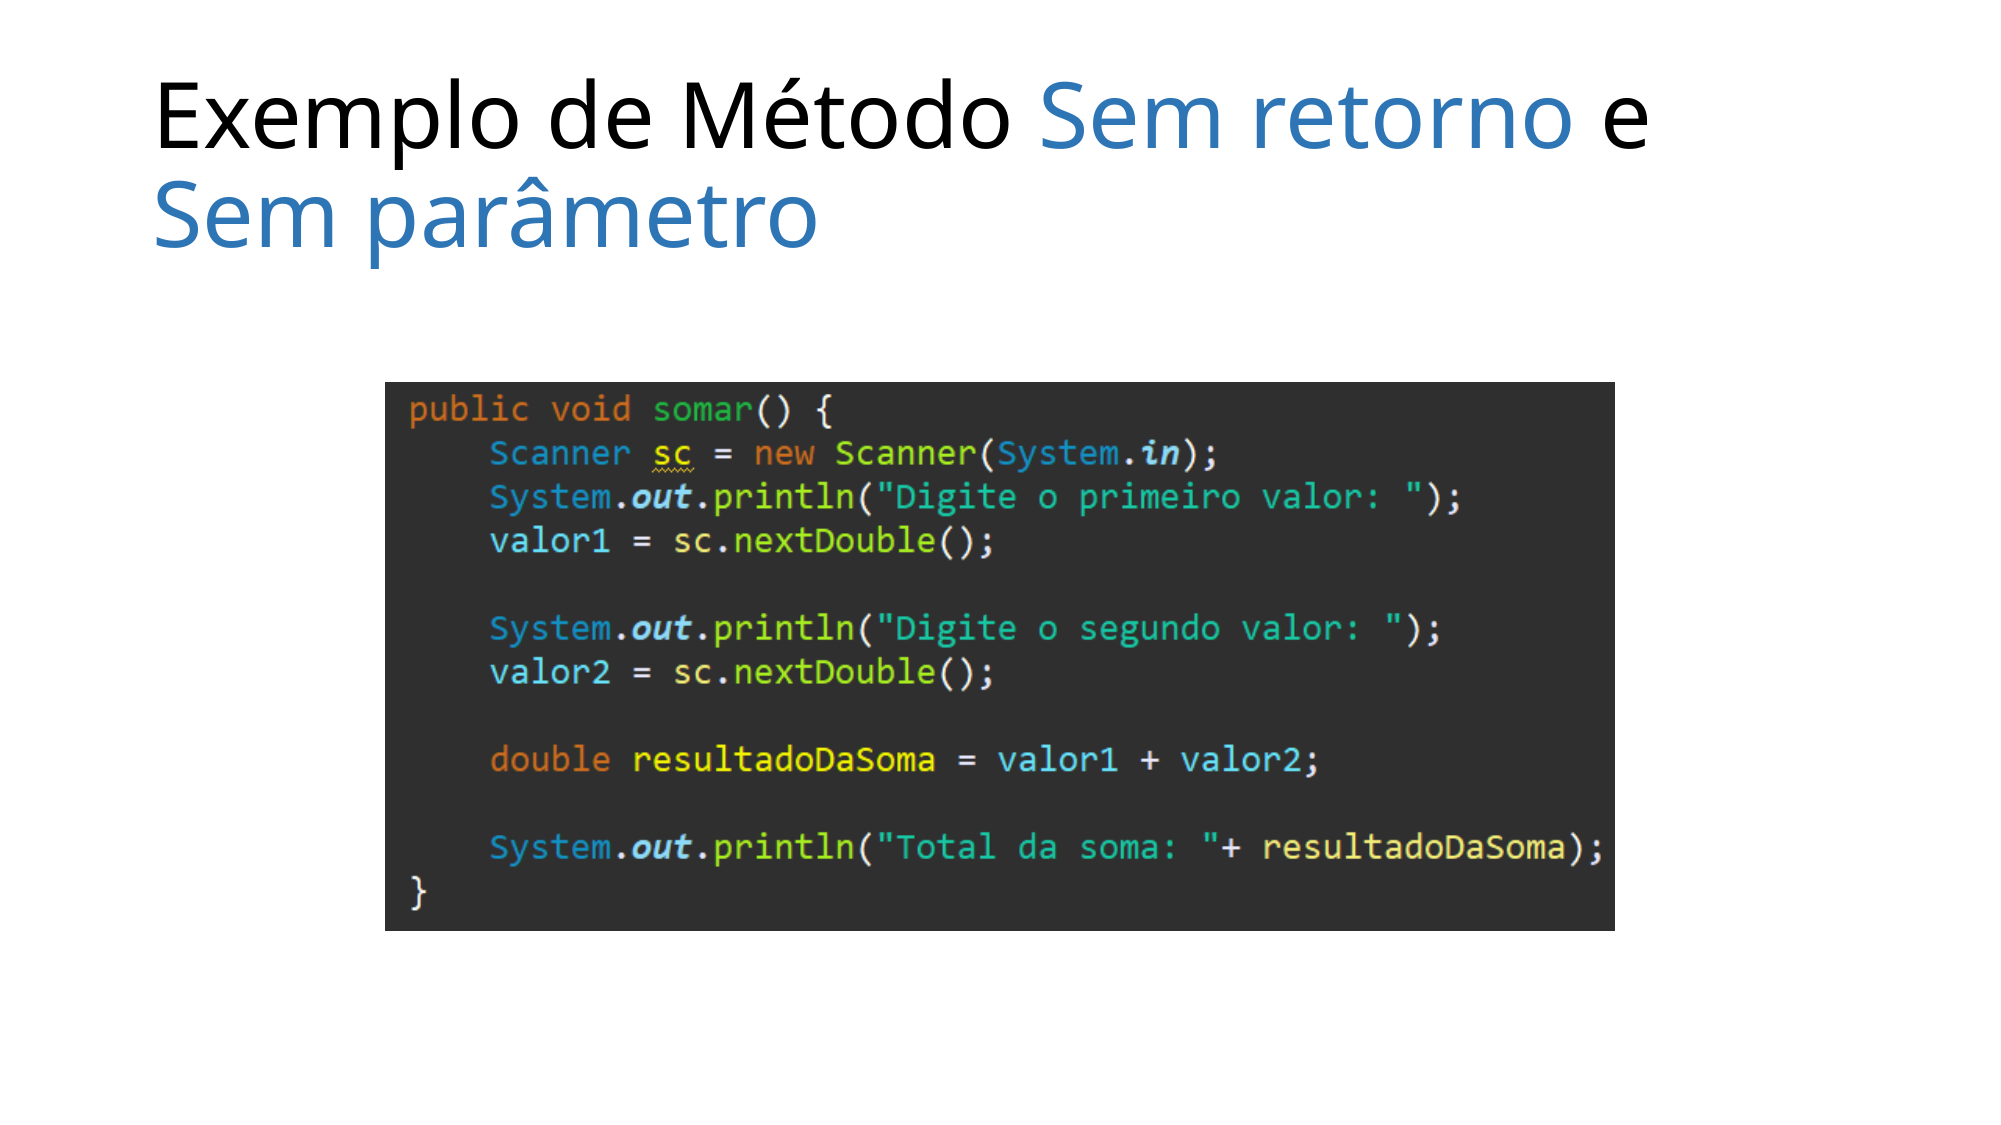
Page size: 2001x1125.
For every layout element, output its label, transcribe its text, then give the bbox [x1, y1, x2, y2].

title Exemplo de Método Sem retorno e Sem parâmetro [137, 59, 1863, 278]
picture [385, 382, 1615, 931]
